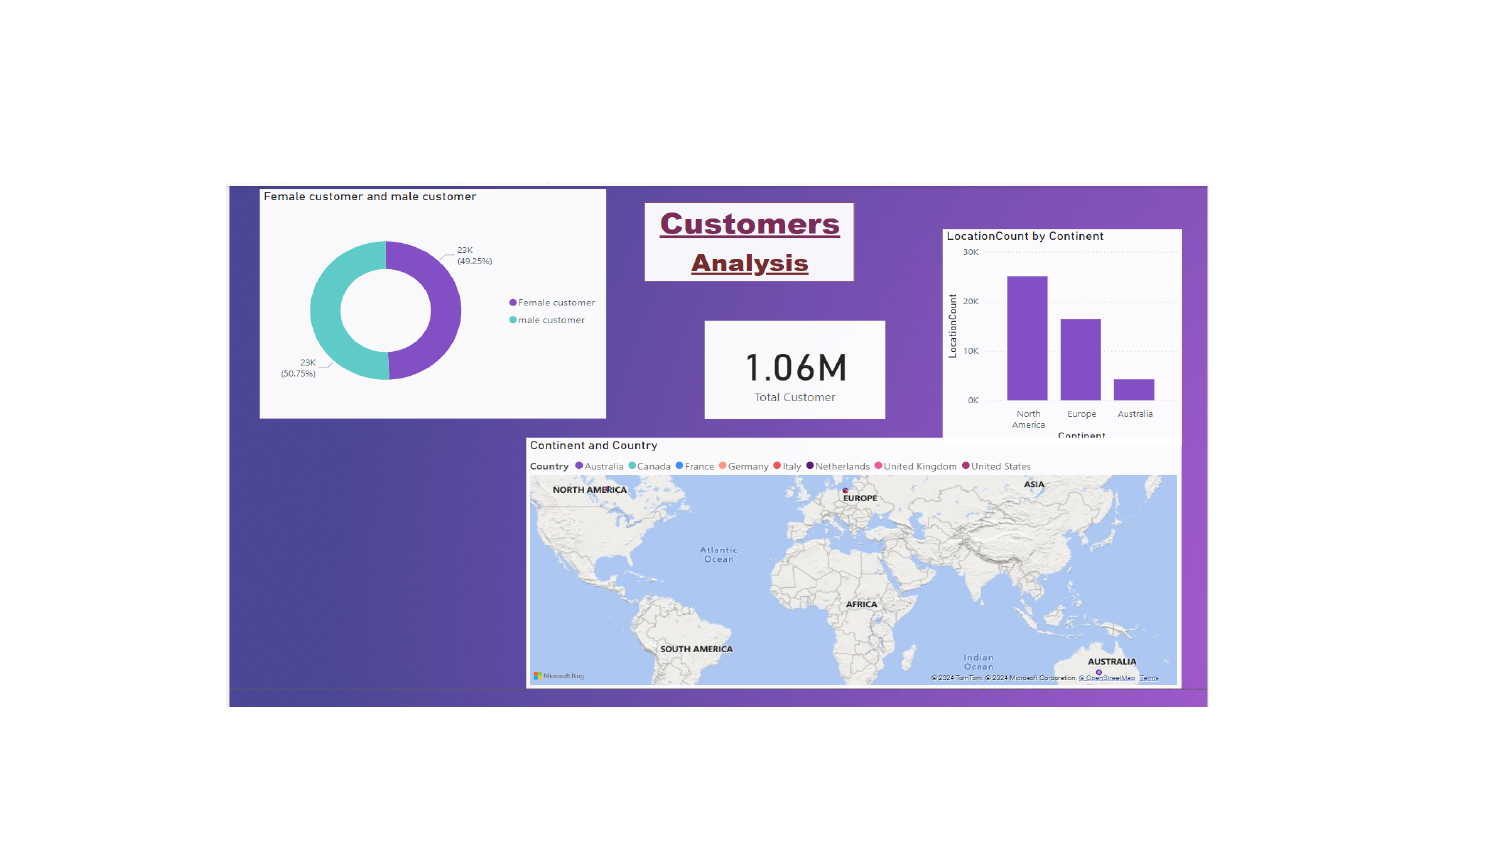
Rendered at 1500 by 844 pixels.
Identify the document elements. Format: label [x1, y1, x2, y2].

picture [225, 182, 1209, 707]
